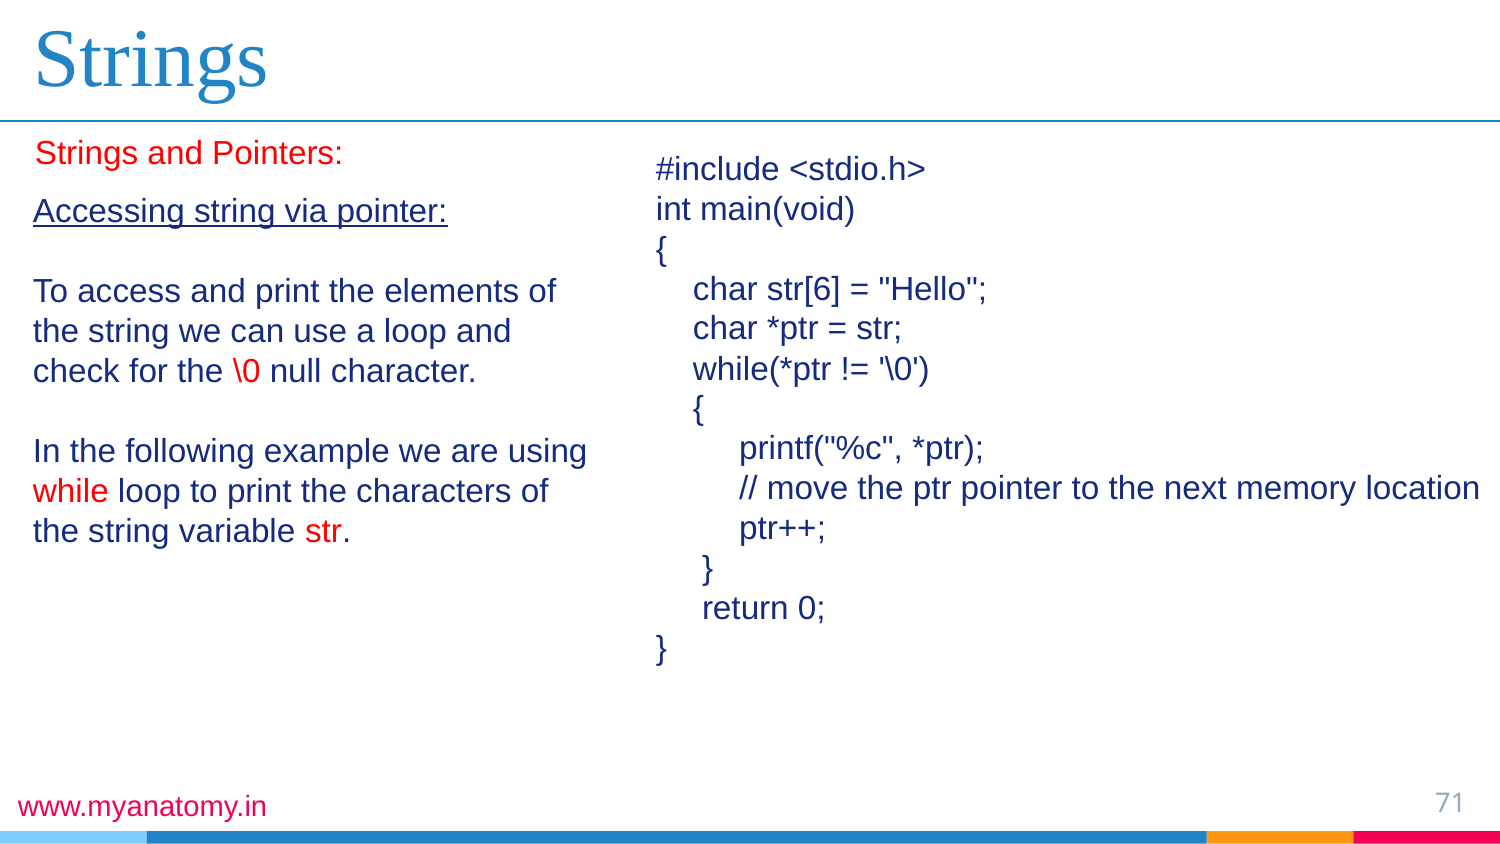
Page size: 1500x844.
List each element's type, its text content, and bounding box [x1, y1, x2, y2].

slide_number 71 [1391, 770, 1482, 822]
text_box #include <stdio.h> int main(void) { char str[6] = "Hello"; char *ptr = str; while(*ptr != '\0') { printf("%c", *ptr); // move the ptr pointer to the next memory location ptr++; } return 0; } [641, 139, 1500, 674]
text_box www.myanatomy.in [3, 780, 283, 830]
title Strings [18, 15, 1471, 119]
text_box Strings and Pointers: [19, 129, 359, 179]
text_box Accessing string via pointer: To access and print the elements of the string we can use a loop and check for the \0 null character. In the following example we are using while loop to print the characters of the string variable str. [18, 182, 612, 557]
